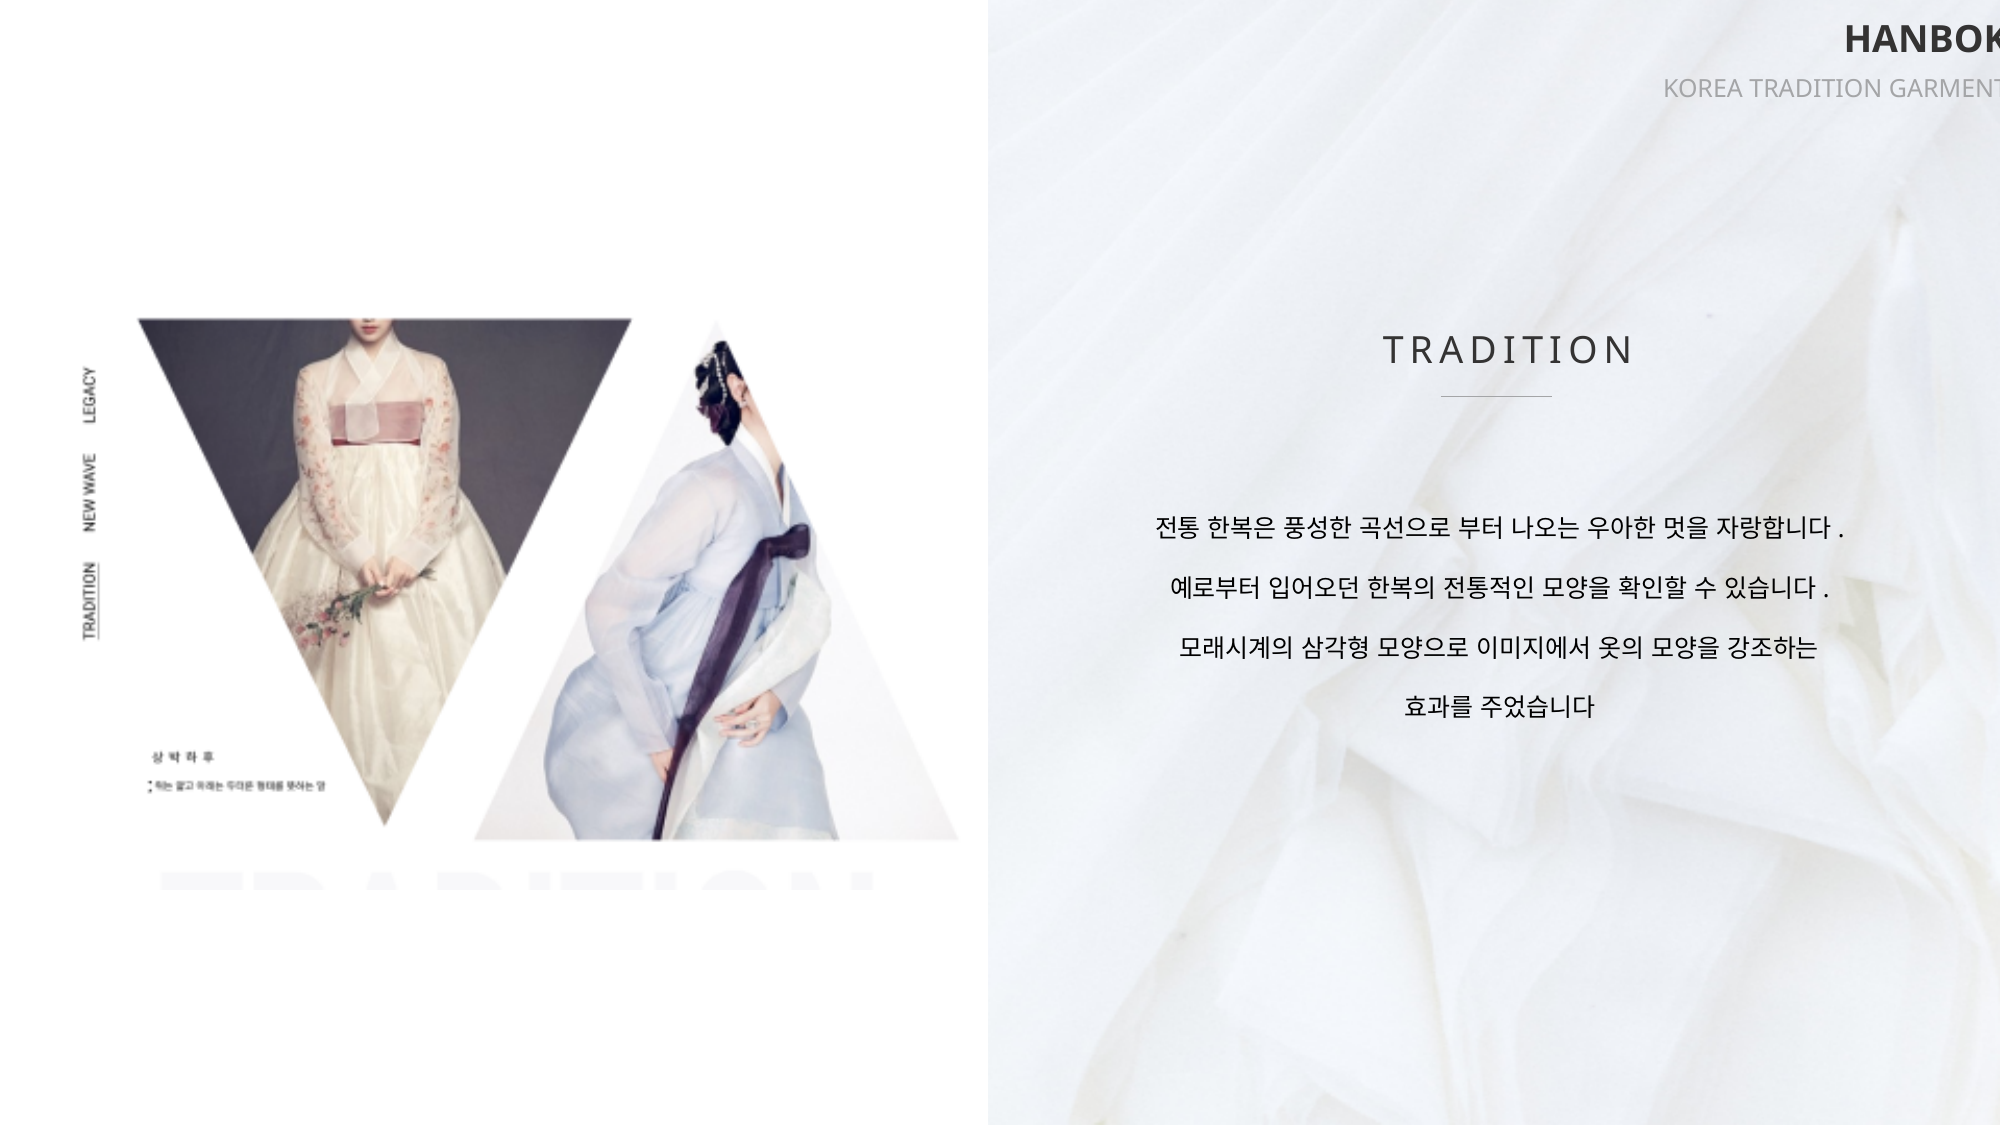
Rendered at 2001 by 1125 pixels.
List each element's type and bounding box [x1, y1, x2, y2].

picture [73, 227, 961, 890]
picture [988, 0, 2000, 1125]
